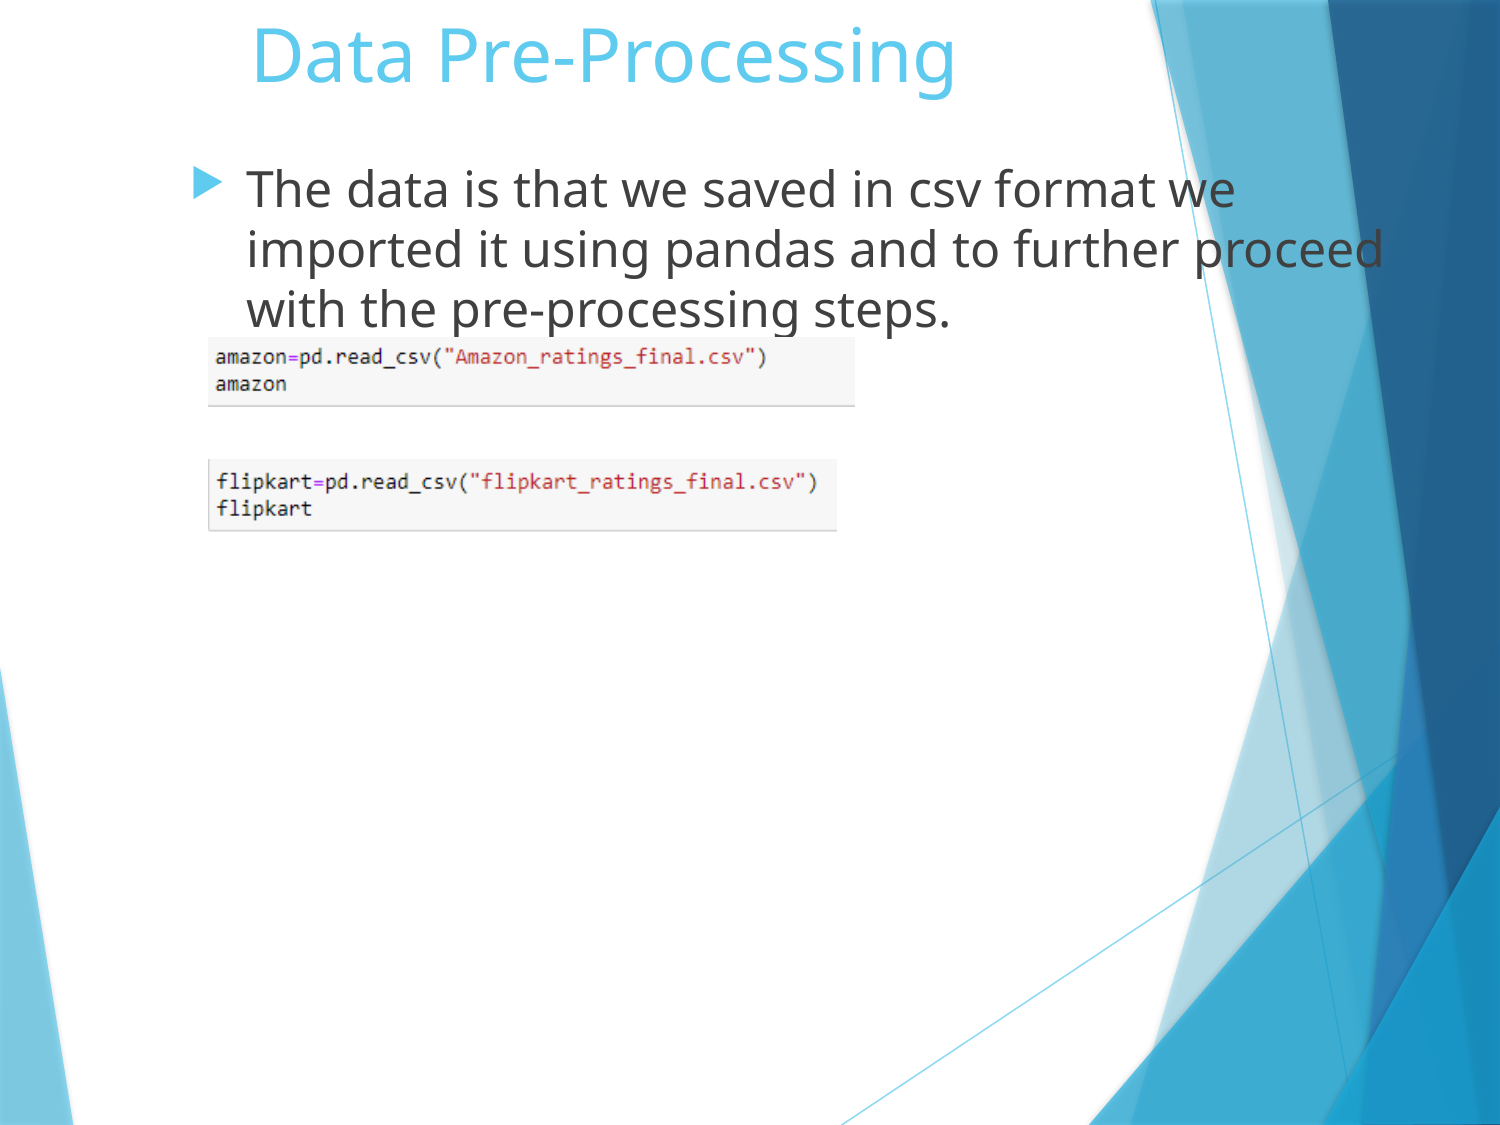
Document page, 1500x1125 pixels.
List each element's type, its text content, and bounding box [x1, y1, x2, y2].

list The data is that we saved in csv format we imported it using pandas and to further proceed with the pre-processing steps. [174, 149, 1475, 1100]
picture [207, 458, 837, 535]
picture [207, 336, 856, 407]
title Data Pre-Processing [235, 0, 1466, 149]
